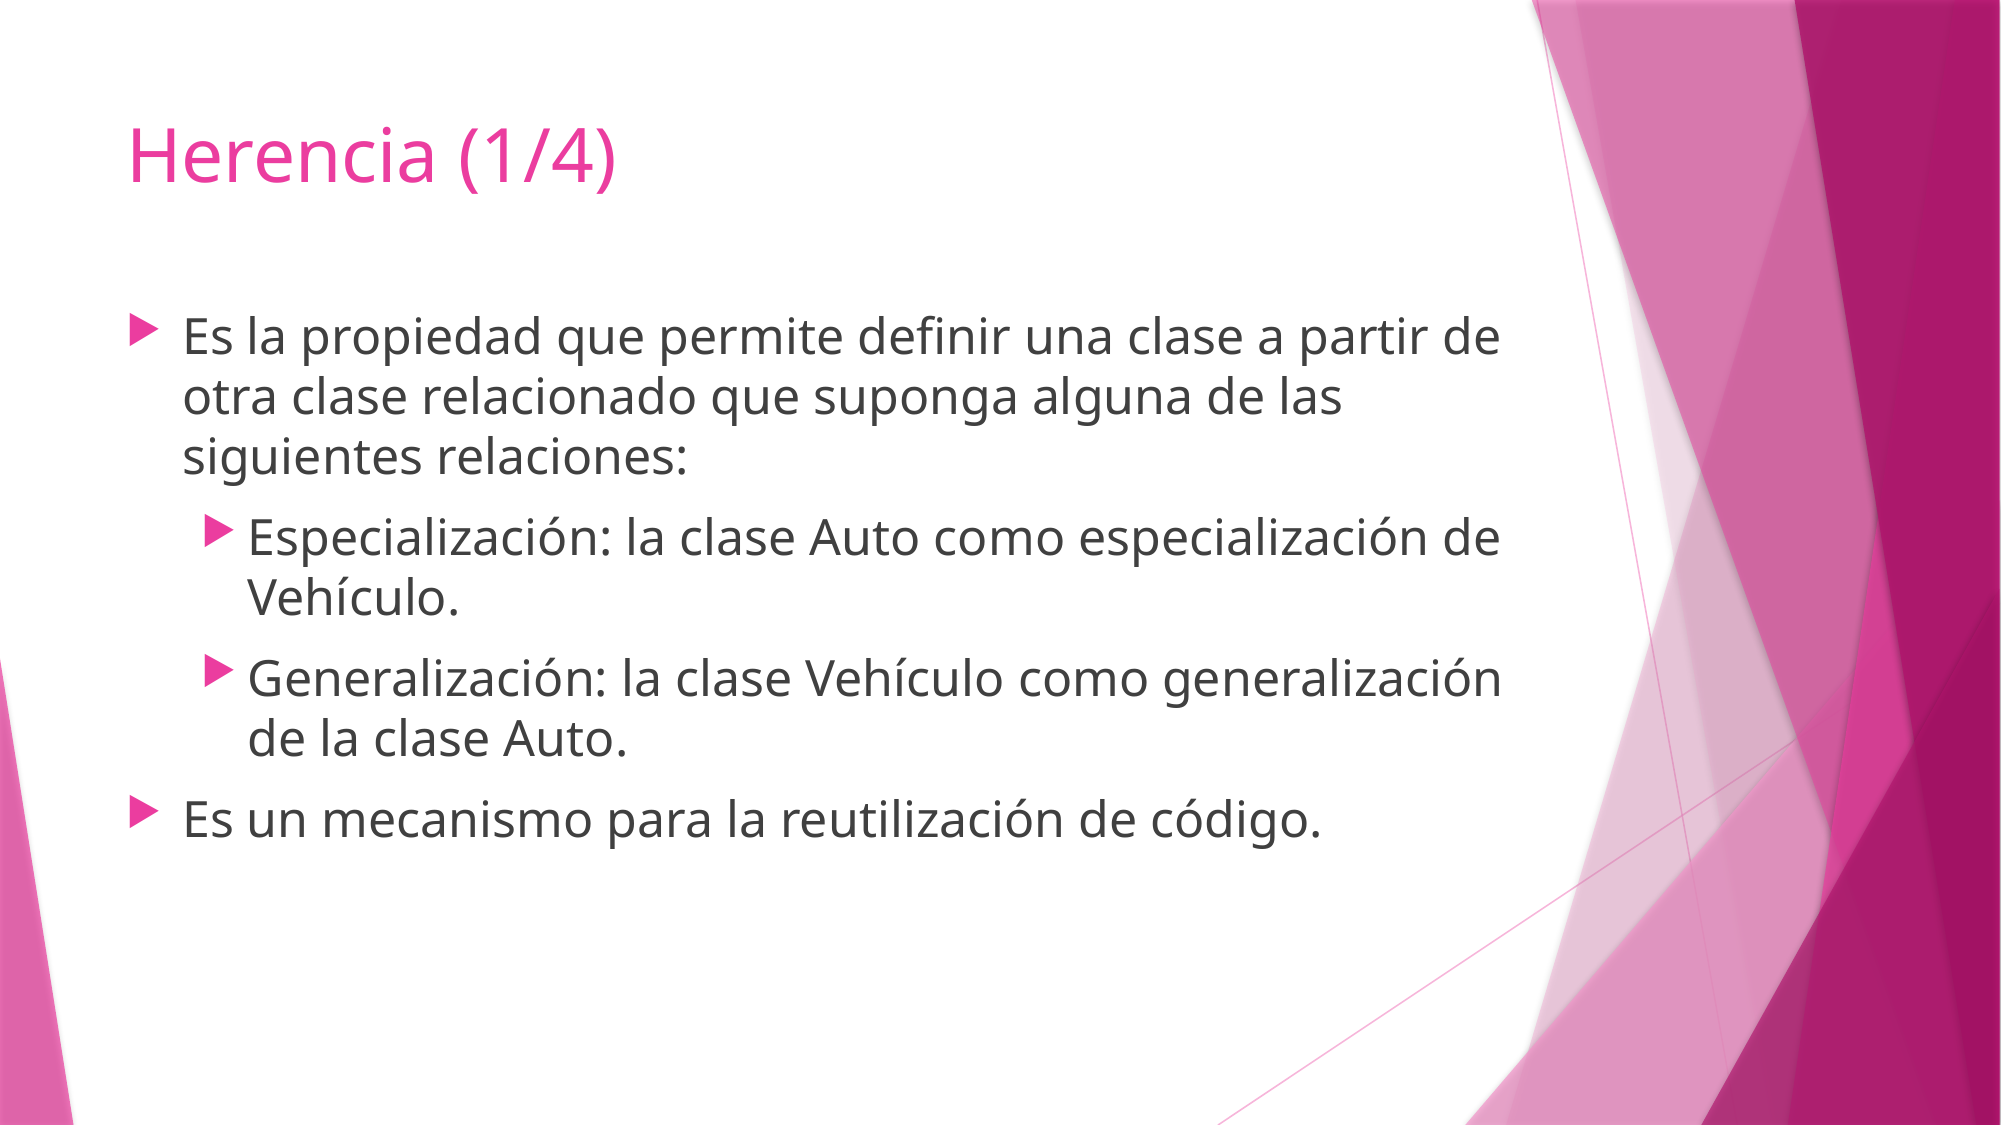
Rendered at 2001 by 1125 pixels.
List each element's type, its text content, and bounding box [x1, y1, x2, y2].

title Herencia (1/4) [111, 99, 1522, 297]
list Es la propiedad que permite definir una clase a partir de otra clase relacionado que suponga alguna de las siguientes relaciones: Especialización: la clase Auto como especialización de Vehículo. Generalización: la clase Vehículo como generalización de la clase Auto. Es un mecanismo para la reutilización de código. [111, 297, 1522, 992]
